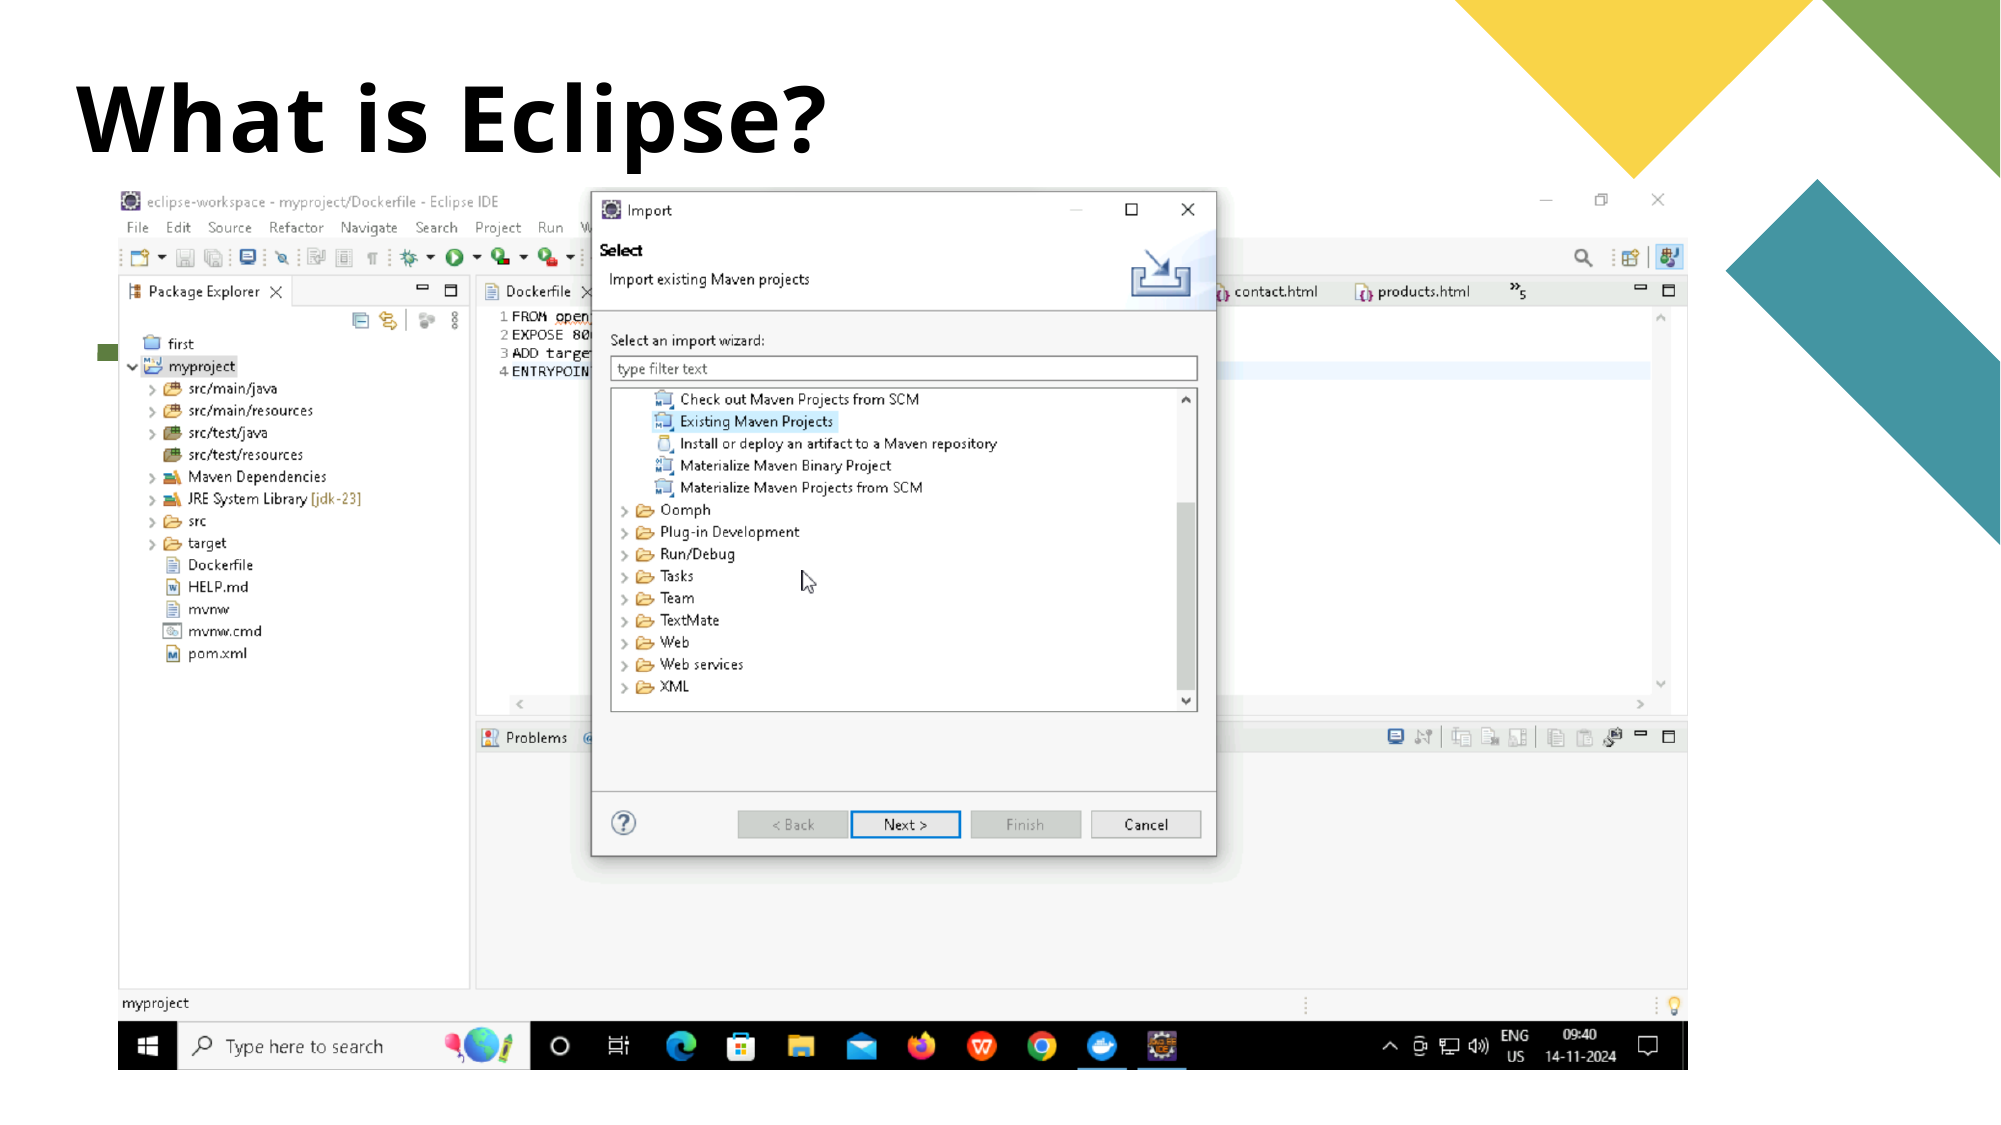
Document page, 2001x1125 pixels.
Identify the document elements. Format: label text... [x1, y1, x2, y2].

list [118, 187, 1688, 1070]
title What is Eclipse? [76, 21, 1600, 171]
